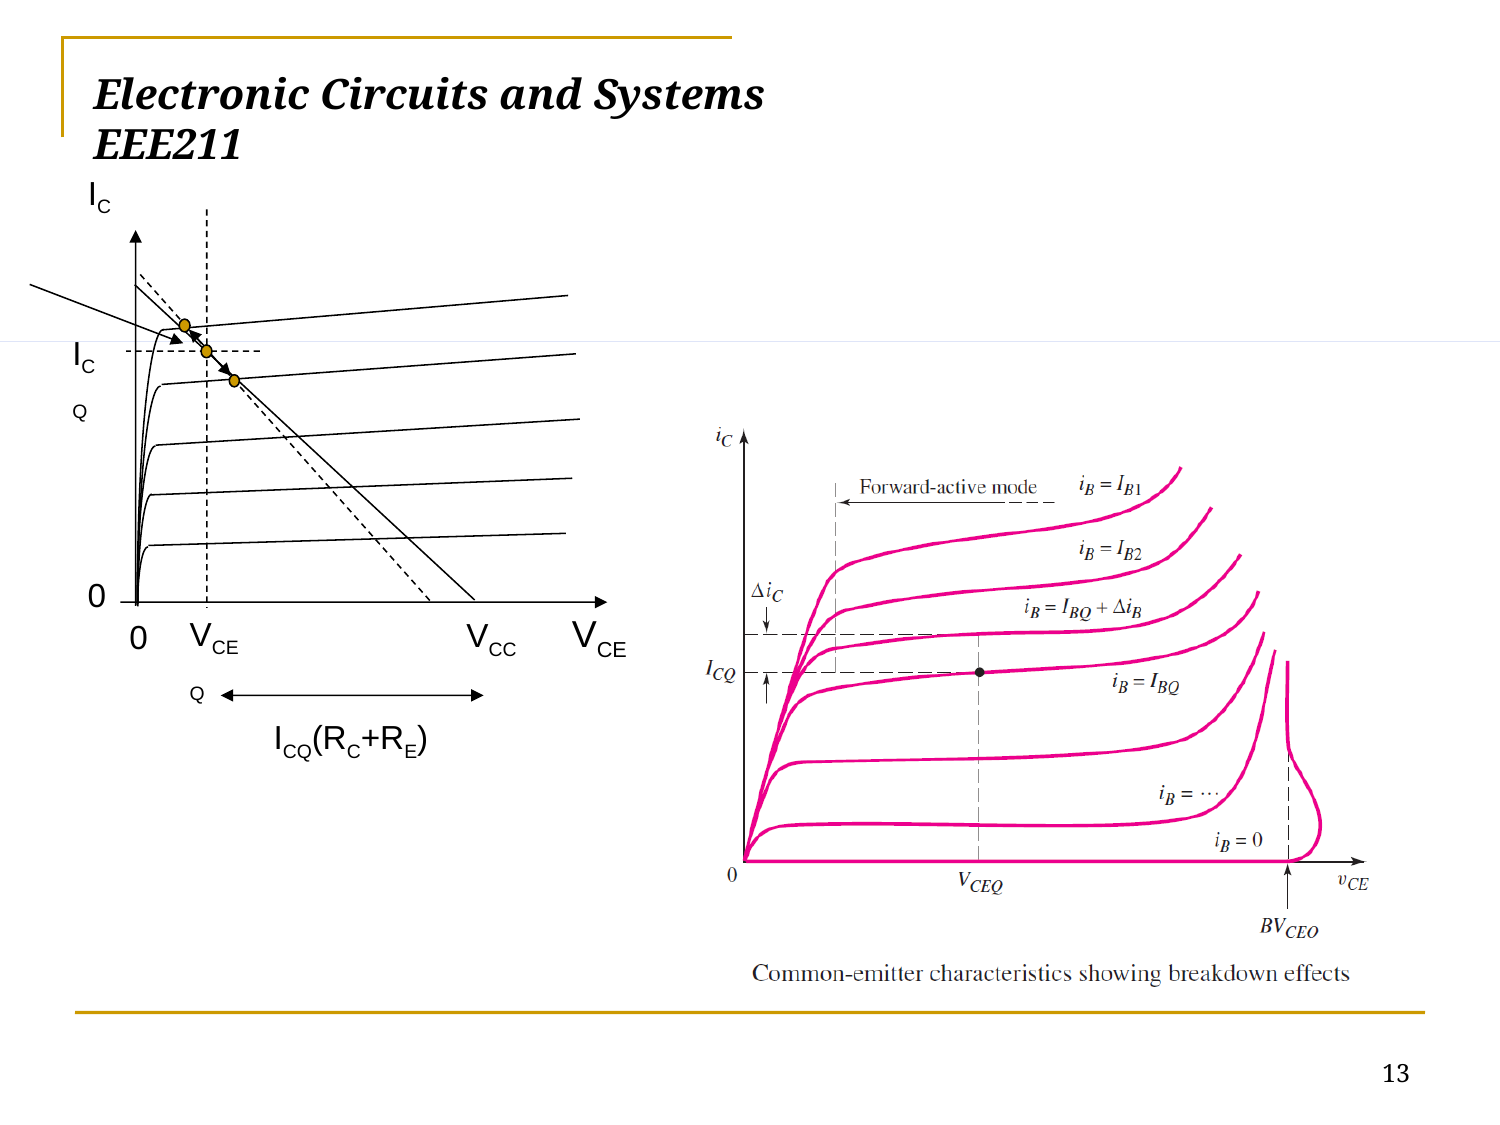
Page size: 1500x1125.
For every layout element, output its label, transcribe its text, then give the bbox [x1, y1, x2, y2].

slide_number 13 [1074, 1023, 1426, 1100]
text_box Electronic Circuits and Systems EEE211 [78, 60, 1418, 152]
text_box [29, 164, 608, 767]
picture [673, 408, 1408, 999]
text_box VCE [612, 603, 658, 669]
